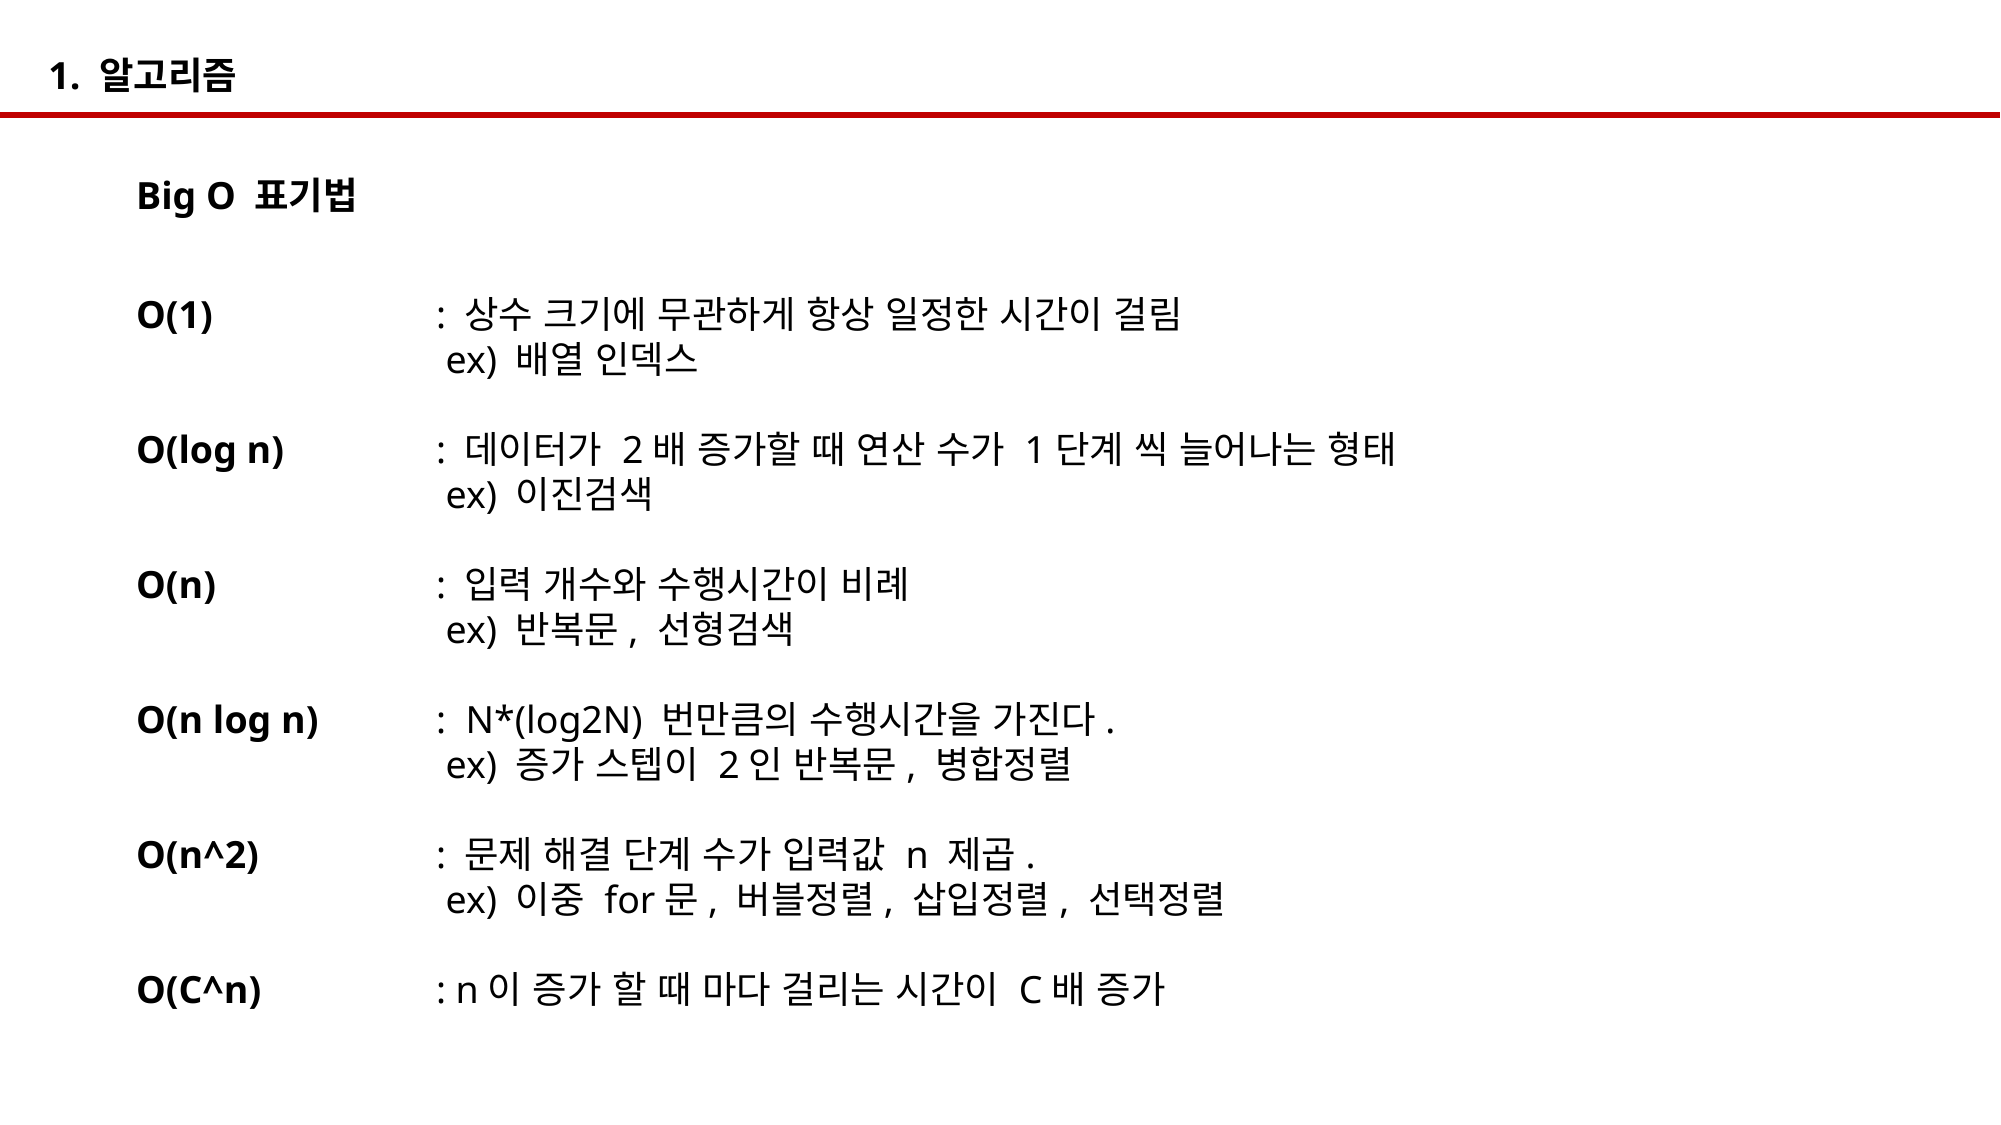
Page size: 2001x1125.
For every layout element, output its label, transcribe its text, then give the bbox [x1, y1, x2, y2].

text_box 1. 알고리즘 [33, 44, 446, 105]
text_box Big O 표기법 [121, 164, 1714, 225]
text_box O(1) : 상수 크기에 무관하게 항상 일정한 시간이 걸림 ex) 배열 인덱스 O(log n) : 데이터가 2배 증가할 때 연산 수가 1단계 씩 늘어나는 형태 ex) 이진검색 O(n) : 입력 개수와 수행시간이 비례 ex) 반복문, 선형검색 O(n log n) : N*(log2N) 번만큼의 수행시간을 가진다. ex) 증가 스텝이 2인 반복문, 병합정렬 O(n^2) : 문제 해결 단계 수가 입력값 n 제곱. ex) 이중 for문, 버블정렬, 삽입정렬, 선택정렬 O(C^n) : n이 증가 할 때 마다 걸리는 시간이 C배 증가 [121, 283, 1897, 1019]
